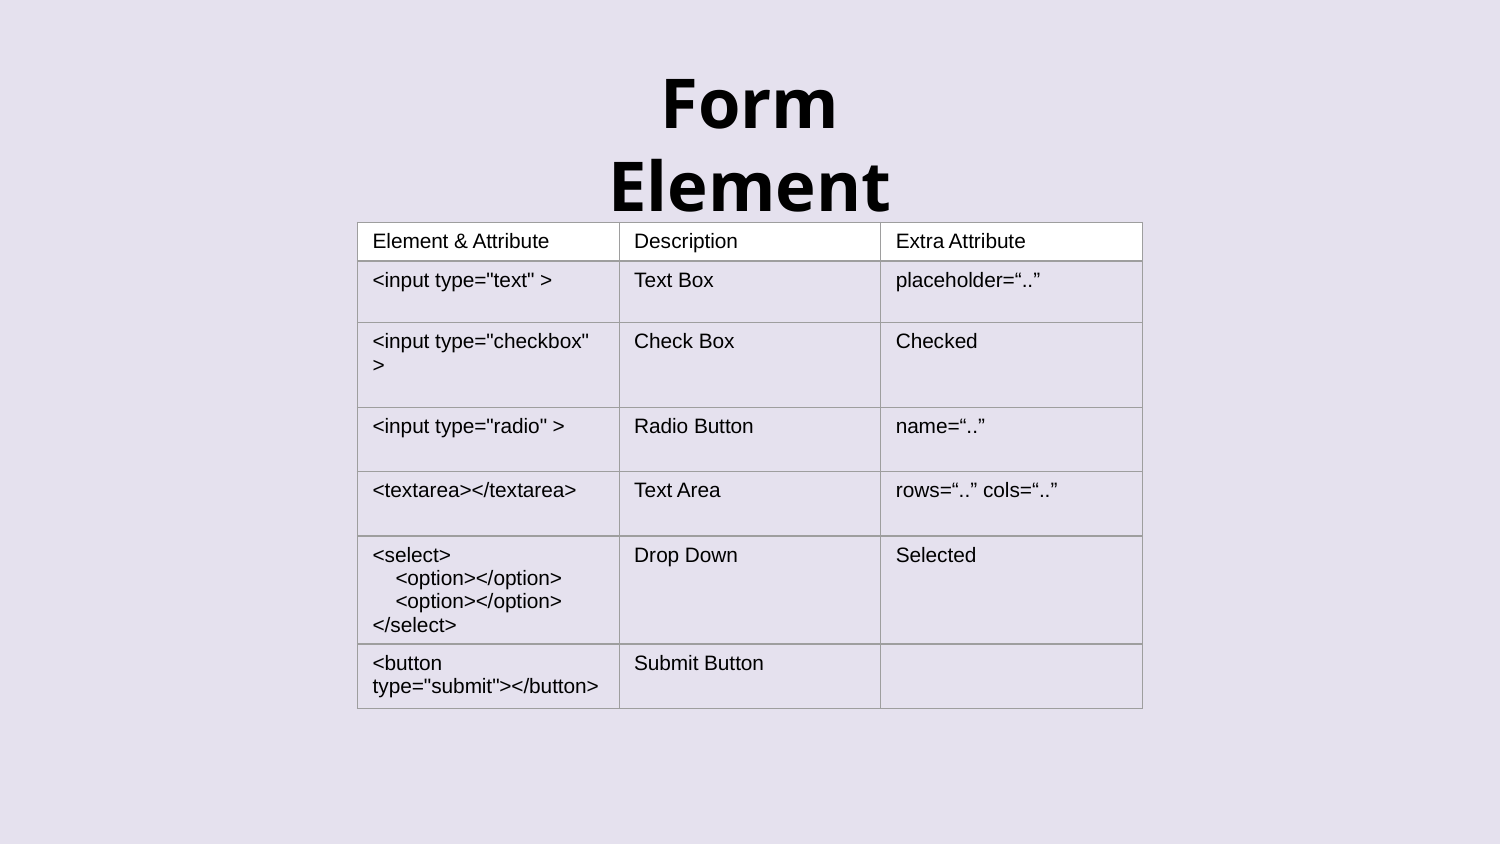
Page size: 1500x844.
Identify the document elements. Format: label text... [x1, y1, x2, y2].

title Form Element [509, 44, 991, 139]
table_cell <button type="submit"></button> [358, 645, 619, 708]
table_cell Text Box [620, 262, 880, 322]
table_header Extra Attribute [881, 223, 1142, 260]
table_cell <input type="checkbox" > [358, 323, 619, 407]
table_cell Submit Button [620, 645, 880, 708]
table_cell Drop Down [620, 537, 880, 643]
table_cell rows=“..” cols=“..” [881, 472, 1142, 535]
table_cell [881, 645, 1142, 708]
table_cell Checked [881, 323, 1142, 407]
table_cell <textarea></textarea> [358, 472, 619, 535]
table_cell <input type="text" > [358, 262, 619, 322]
table_cell Selected [881, 537, 1142, 643]
table_cell name=“..” [881, 408, 1142, 471]
table_cell <input type="radio" > [358, 408, 619, 471]
table_cell Text Area [620, 472, 880, 535]
table_header Element & Attribute [358, 223, 619, 260]
table_cell <select> <option></option> <option></option> </select> [358, 537, 619, 643]
table_cell Radio Button [620, 408, 880, 471]
table_cell Check Box [620, 323, 880, 407]
table_cell placeholder=“..” [881, 262, 1142, 322]
table_header Description [620, 223, 880, 260]
